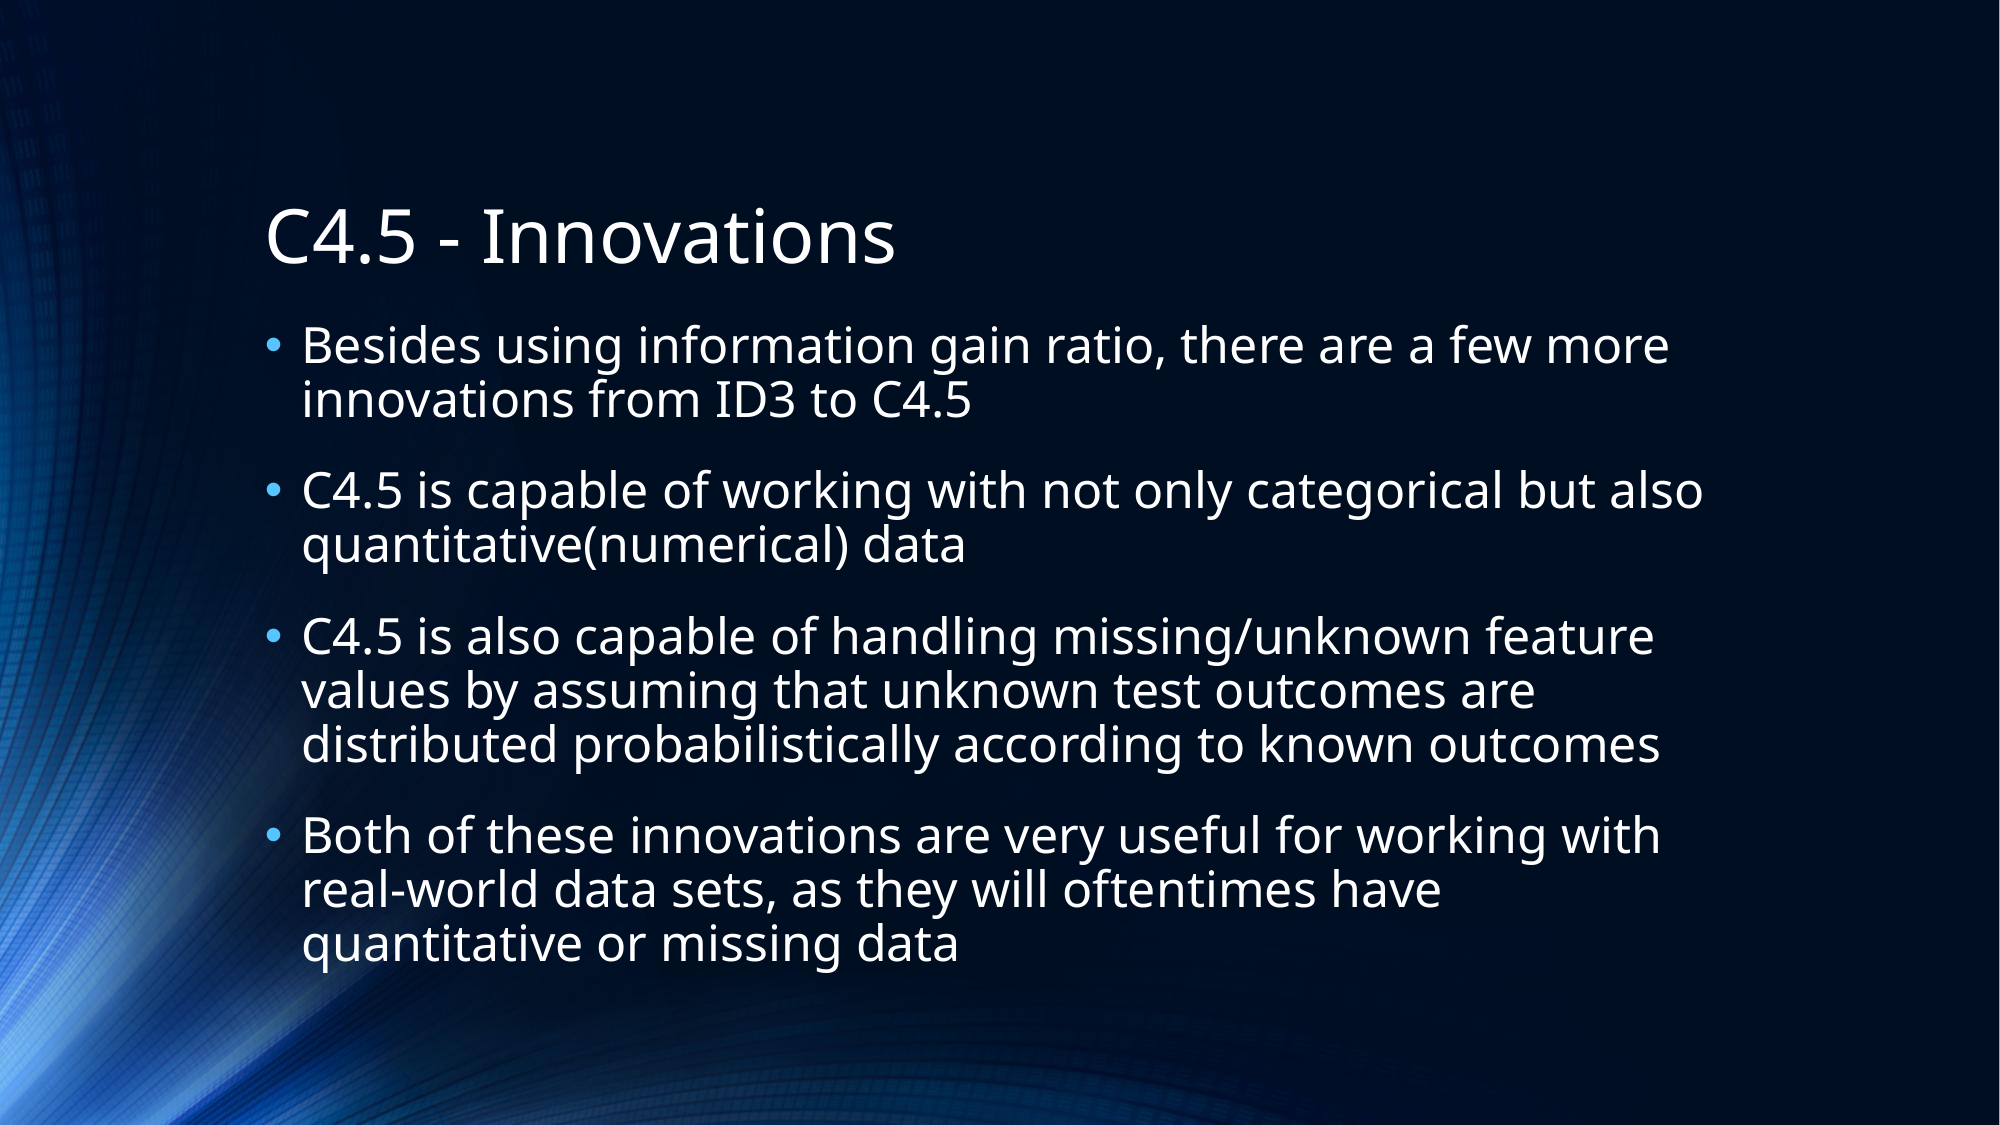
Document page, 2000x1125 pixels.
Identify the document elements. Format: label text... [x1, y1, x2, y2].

picture [0, 0, 2000, 1125]
list Besides using information gain ratio, there are a few more innovations from ID3 to C4.5 C4.5 is capable of working with not only categorical but also quantitative(numerical) data C4.5 is also capable of handling missing/unknown feature values by assuming that unknown test outcomes are distributed probabilistically according to known outcomes Both of these innovations are very useful for working with real-world data sets, as they will oftentimes have quantitative or missing data [249, 312, 1749, 988]
title C4.5 - Innovations [249, 62, 1750, 288]
